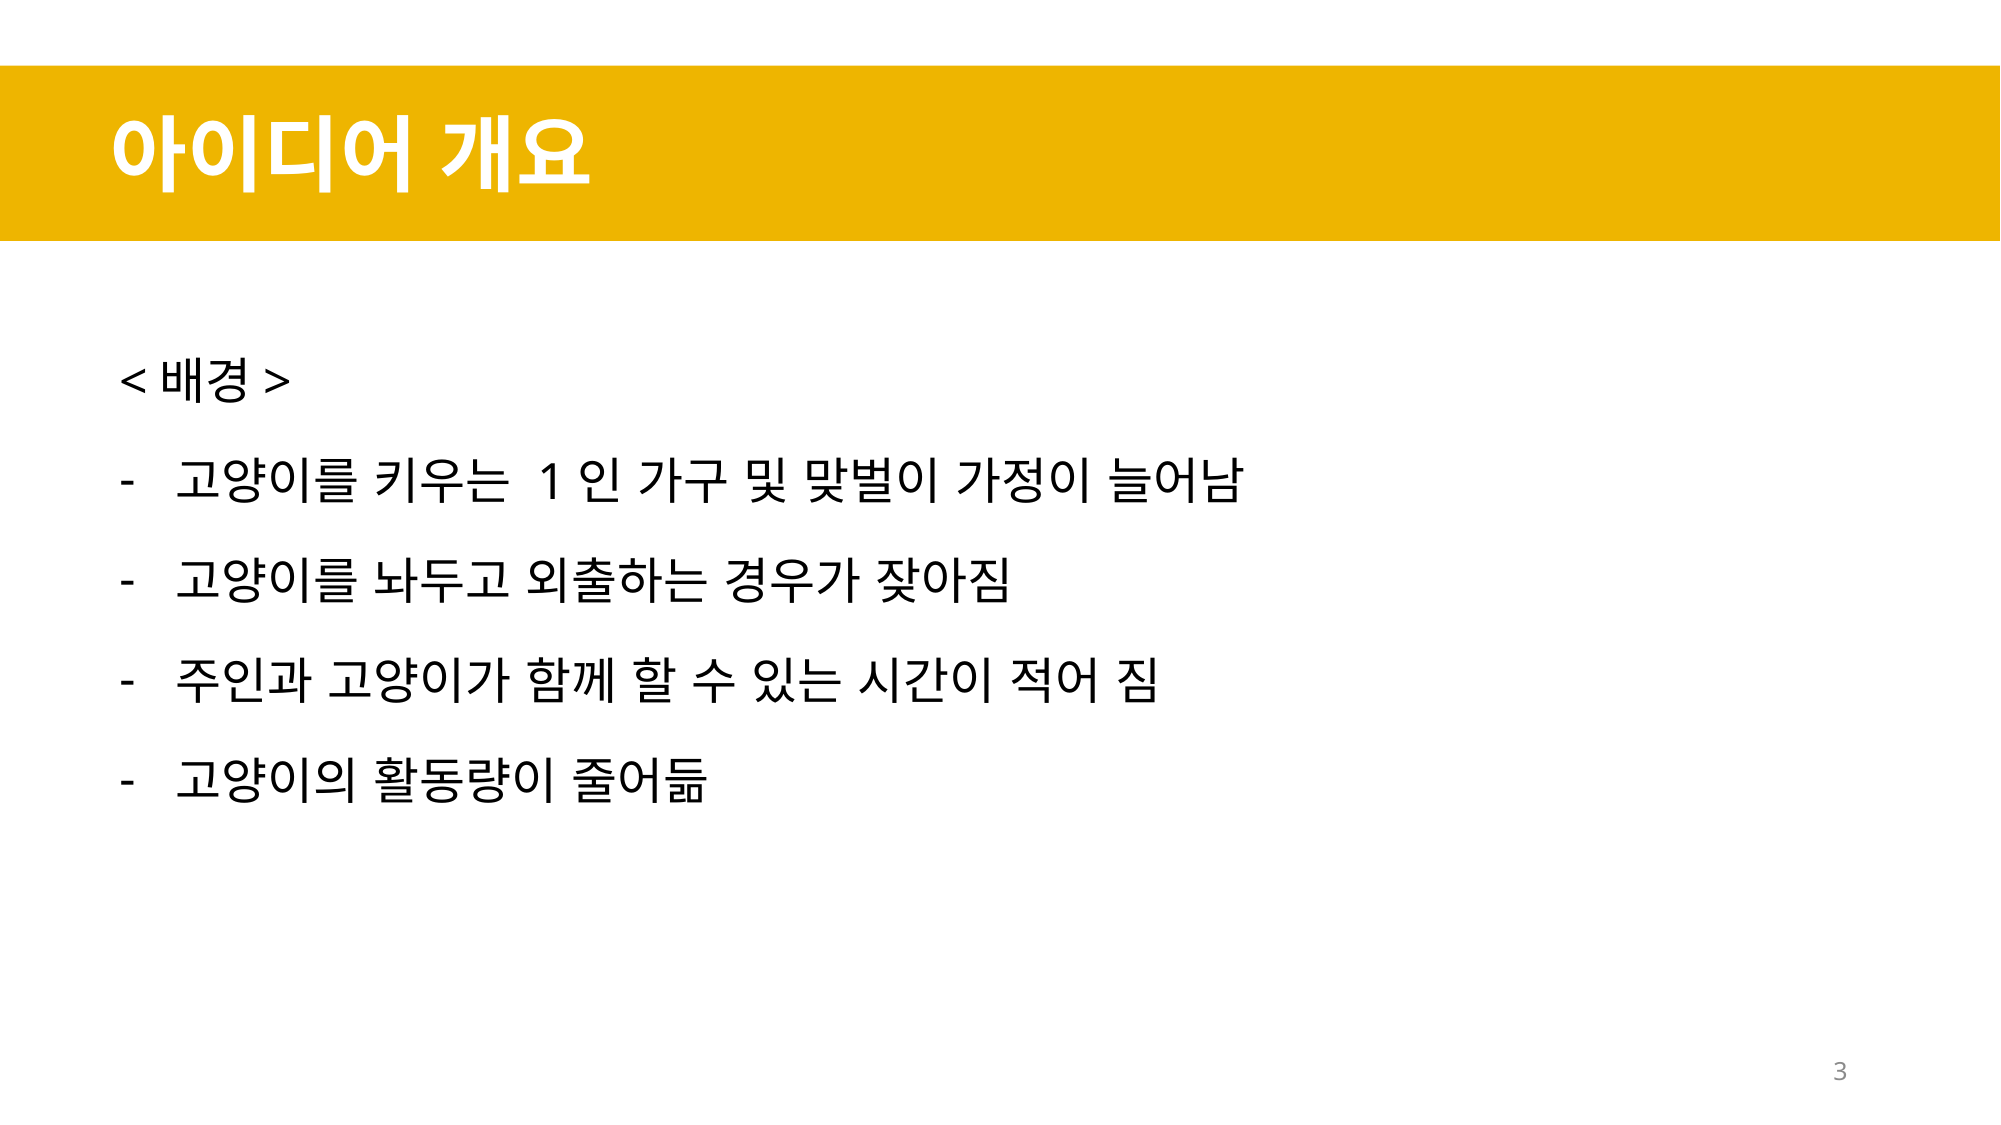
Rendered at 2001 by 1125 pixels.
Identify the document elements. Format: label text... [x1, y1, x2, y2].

text_box [0, 65, 2000, 242]
text_box <배경> 고양이를 키우는 1인 가구 및 맞벌이 가정이 늘어남 고양이를 놔두고 외출하는 경우가 잦아짐 주인과 고양이가 함께 할 수 있는 시간이 적어 짐 고양이의 활동량이 줄어듦 [104, 311, 1937, 1040]
slide_number 3 [1412, 1042, 1863, 1103]
text_box 아이디어 개요 [52, 95, 2000, 210]
